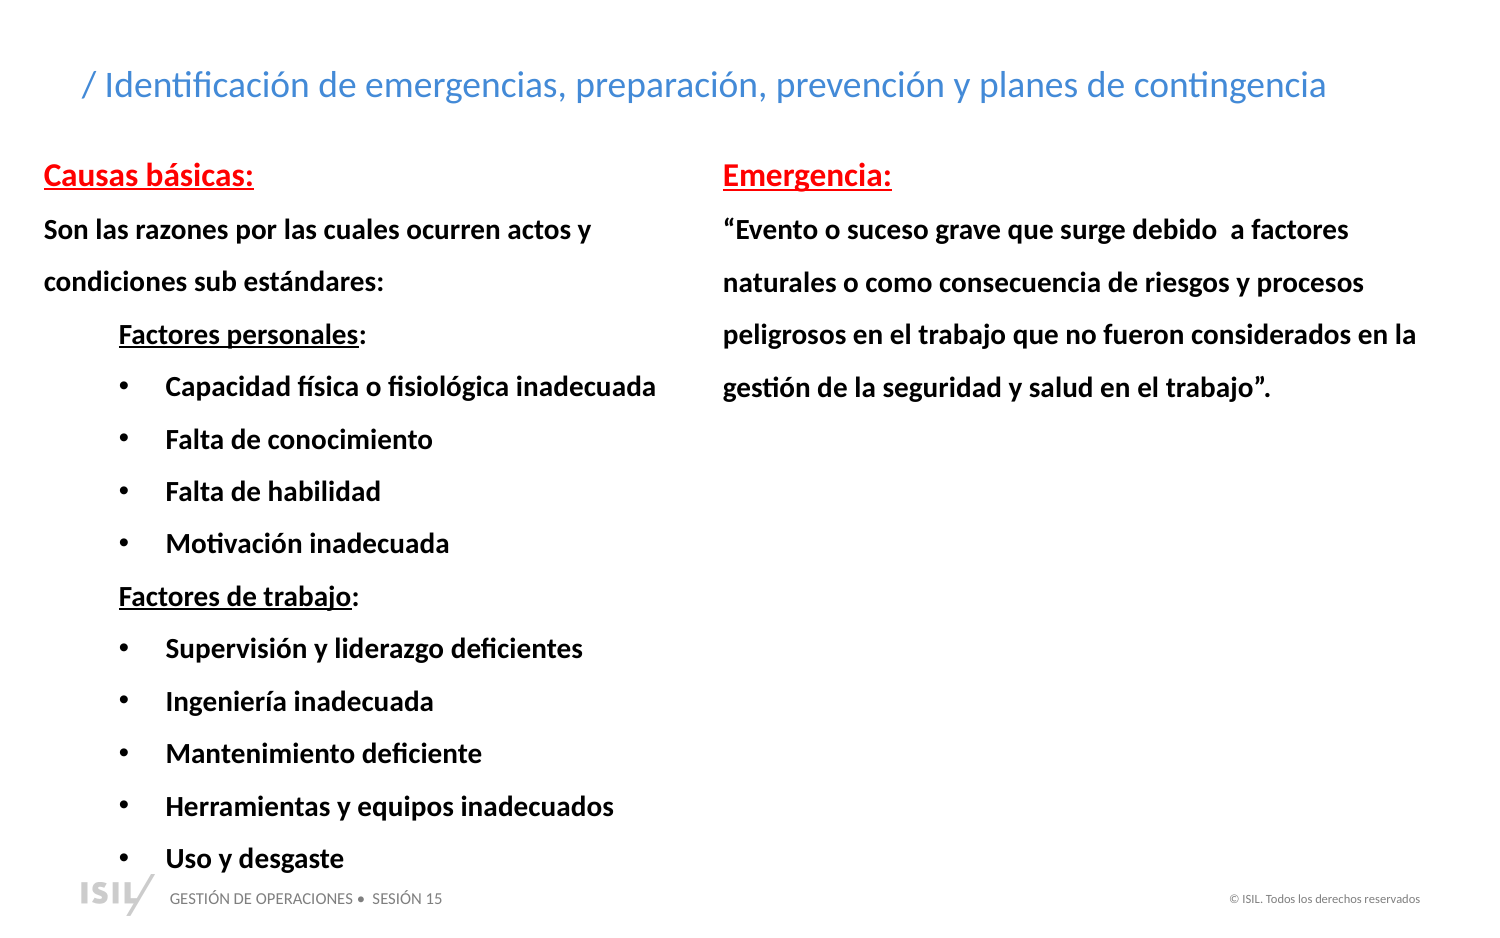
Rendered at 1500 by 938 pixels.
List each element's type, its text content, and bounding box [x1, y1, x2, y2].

text_box / Identificación de emergencias, preparación, prevención y planes de contingencia [66, 52, 1429, 113]
text_box Causas básicas: Son las razones por las cuales ocurren actos y condiciones sub estándares: Factores personales: Capacidad física o fisiológica inadecuada Falta de conocimiento Falta de habilidad Motivación inadecuada Factores de trabajo: Supervisión y liderazgo deficientes Ingeniería inadecuada Mantenimiento deficiente Herramientas y equipos inadecuados Uso y desgaste [28, 125, 750, 882]
text_box Emergencia: “Evento o suceso grave que surge debido a factores naturales o como consecuencia de riesgos y procesos peligrosos en el trabajo que no fueron considerados en la gestión de la seguridad y salud en el trabajo”. [750, 125, 1457, 411]
